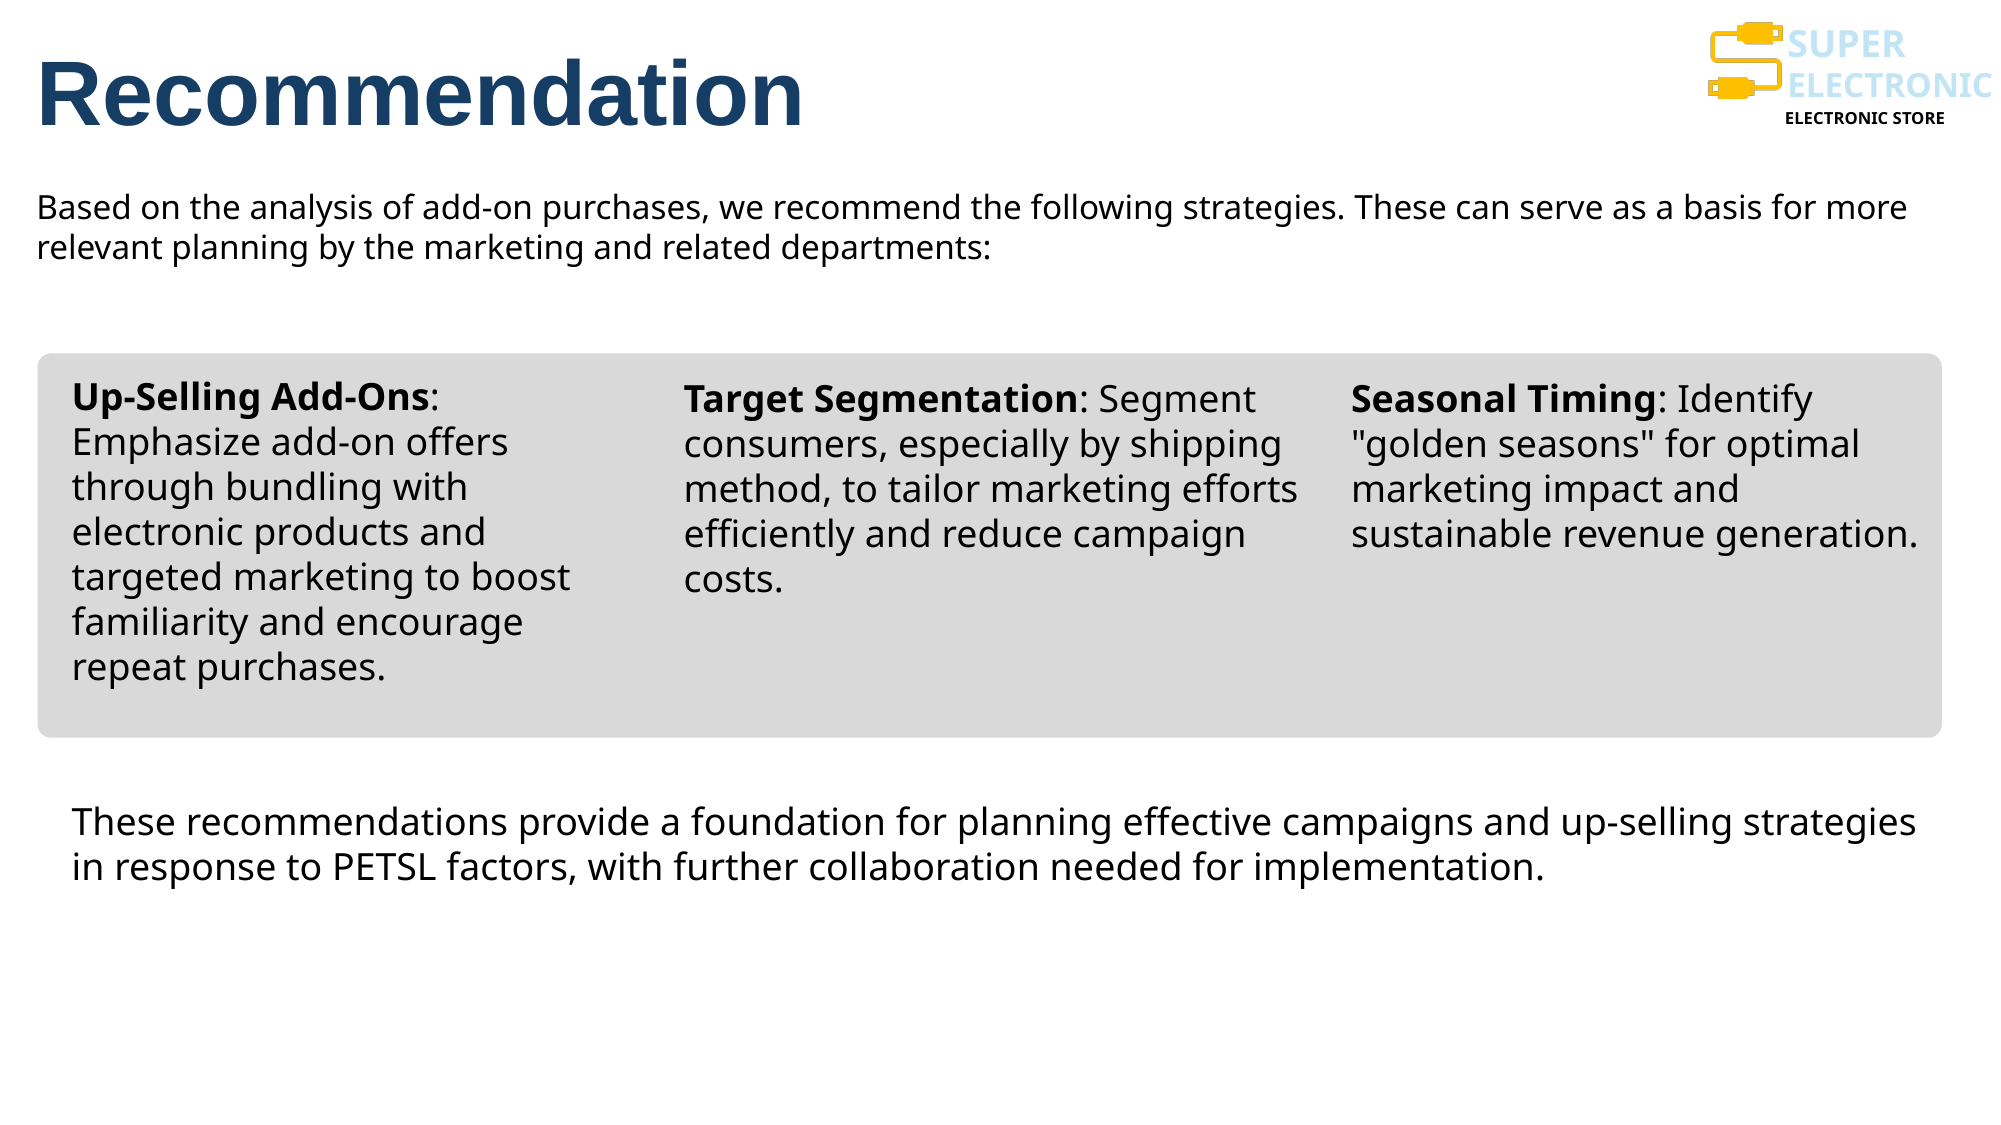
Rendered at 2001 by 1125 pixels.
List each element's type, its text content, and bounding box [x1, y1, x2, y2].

text_box Seasonal Timing: Identify "golden seasons" for optimal marketing impact and sustainable revenue generation. [1336, 367, 1944, 562]
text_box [1692, 8, 2000, 137]
title Recommendation [21, 36, 1559, 155]
text_box [37, 353, 1942, 738]
text_box These recommendations provide a foundation for planning effective campaigns and up-selling strategies in response to PETSL factors, with further collaboration needed for implementation. [56, 790, 1958, 895]
text_box Based on the analysis of add-on purchases, we recommend the following strategies. These can serve as a basis for more relevant planning by the marketing and related departments: [21, 178, 1958, 274]
text_box Target Segmentation: Segment consumers, especially by shipping method, to tailor marketing efforts efficiently and reduce campaign costs. [668, 367, 1331, 607]
text_box Up-Selling Add-Ons: Emphasize add-on offers through bundling with electronic products and targeted marketing to boost familiarity and encourage repeat purchases. [56, 365, 649, 696]
